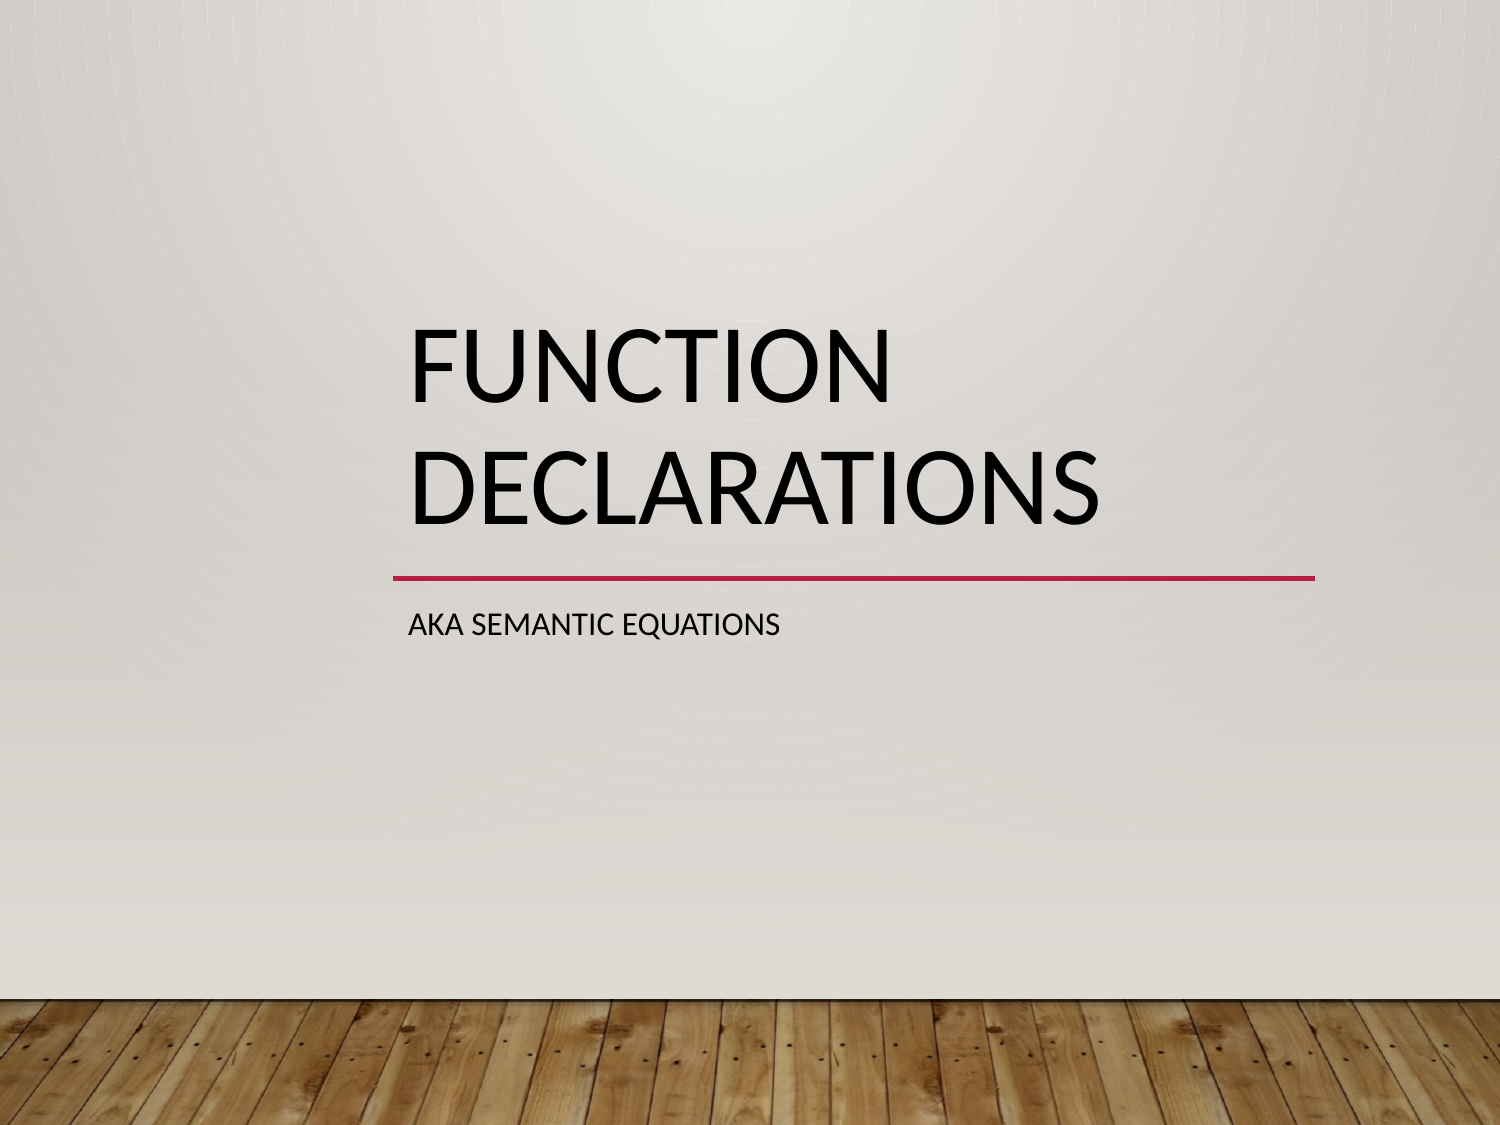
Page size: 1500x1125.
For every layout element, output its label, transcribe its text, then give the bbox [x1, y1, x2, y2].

picture [0, 999, 1500, 1125]
subtitle AKA semantic equations [393, 579, 1315, 740]
title Function declarations [393, 131, 1315, 549]
